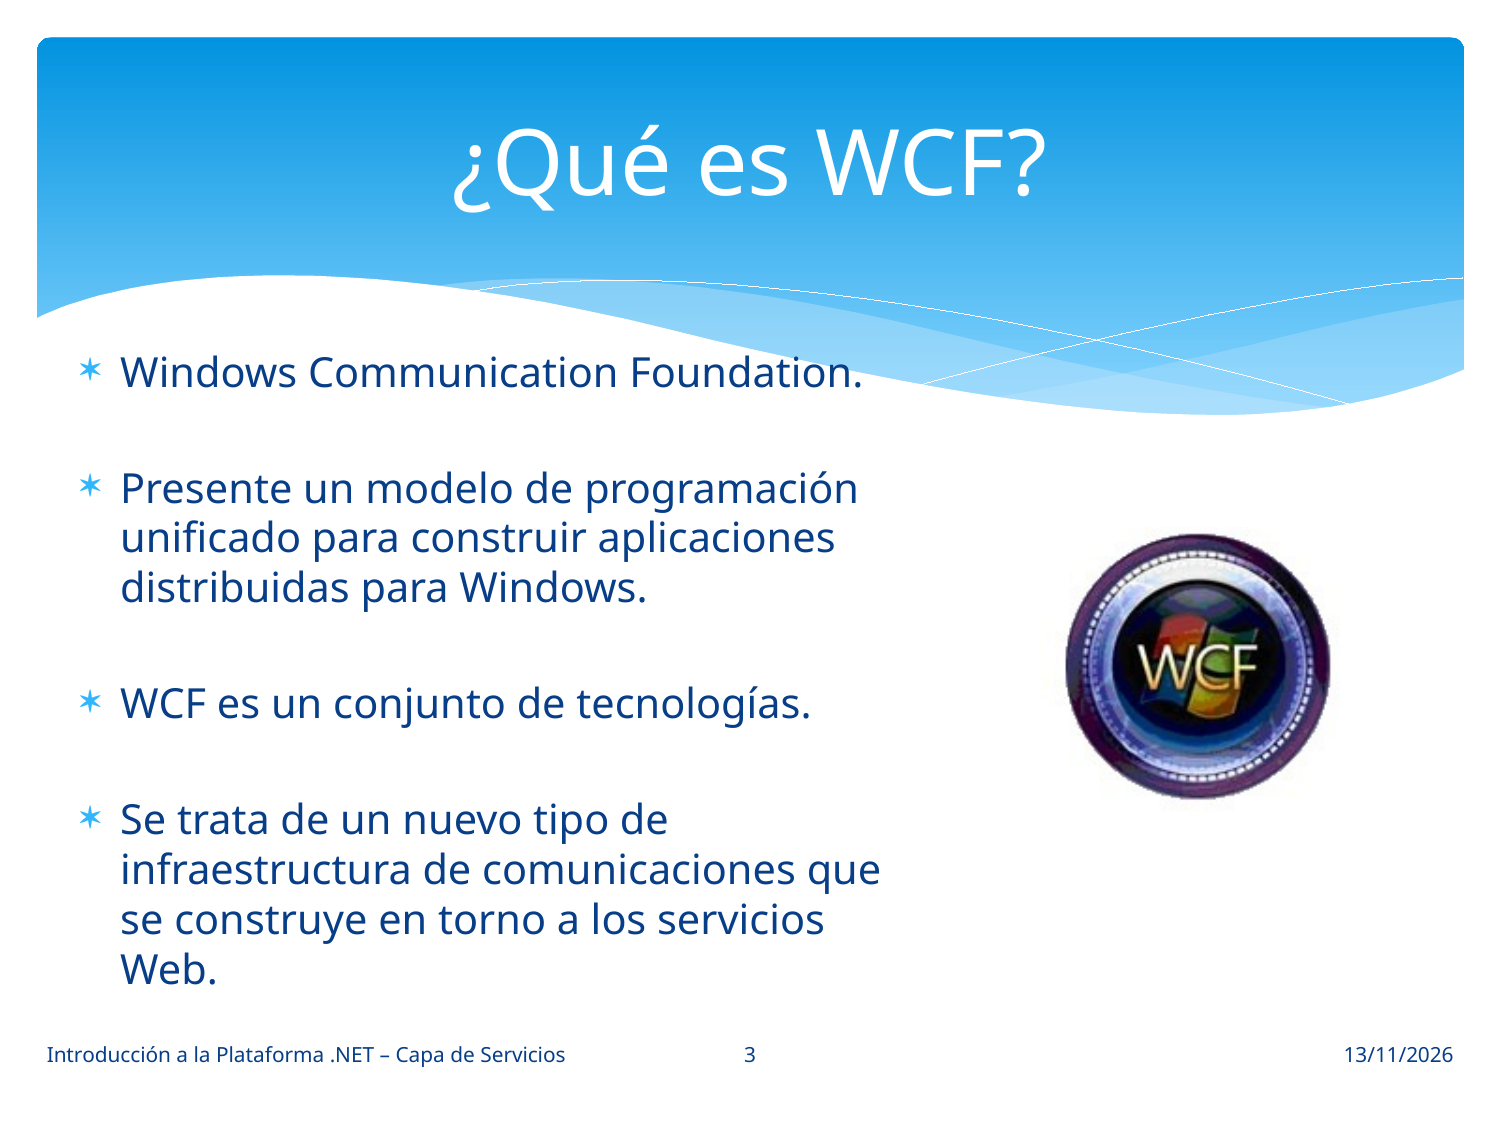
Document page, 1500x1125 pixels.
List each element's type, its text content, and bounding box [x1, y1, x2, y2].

footer Introducción a la Plataforma .NET – Capa de Servicios [31, 1025, 653, 1086]
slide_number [847, 1025, 1469, 1086]
slide_number 3 [654, 1025, 846, 1086]
list Windows Communication Foundation. Presente un modelo de programación unificado para construir aplicaciones distribuidas para Windows. WCF es un conjunto de tecnologías. Se trata de un nuevo tipo de infraestructura de comunicaciones que se construye en torno a los servicios Web. [64, 338, 916, 1065]
picture [1040, 526, 1353, 815]
title ¿Qué es WCF? [75, 55, 1425, 261]
